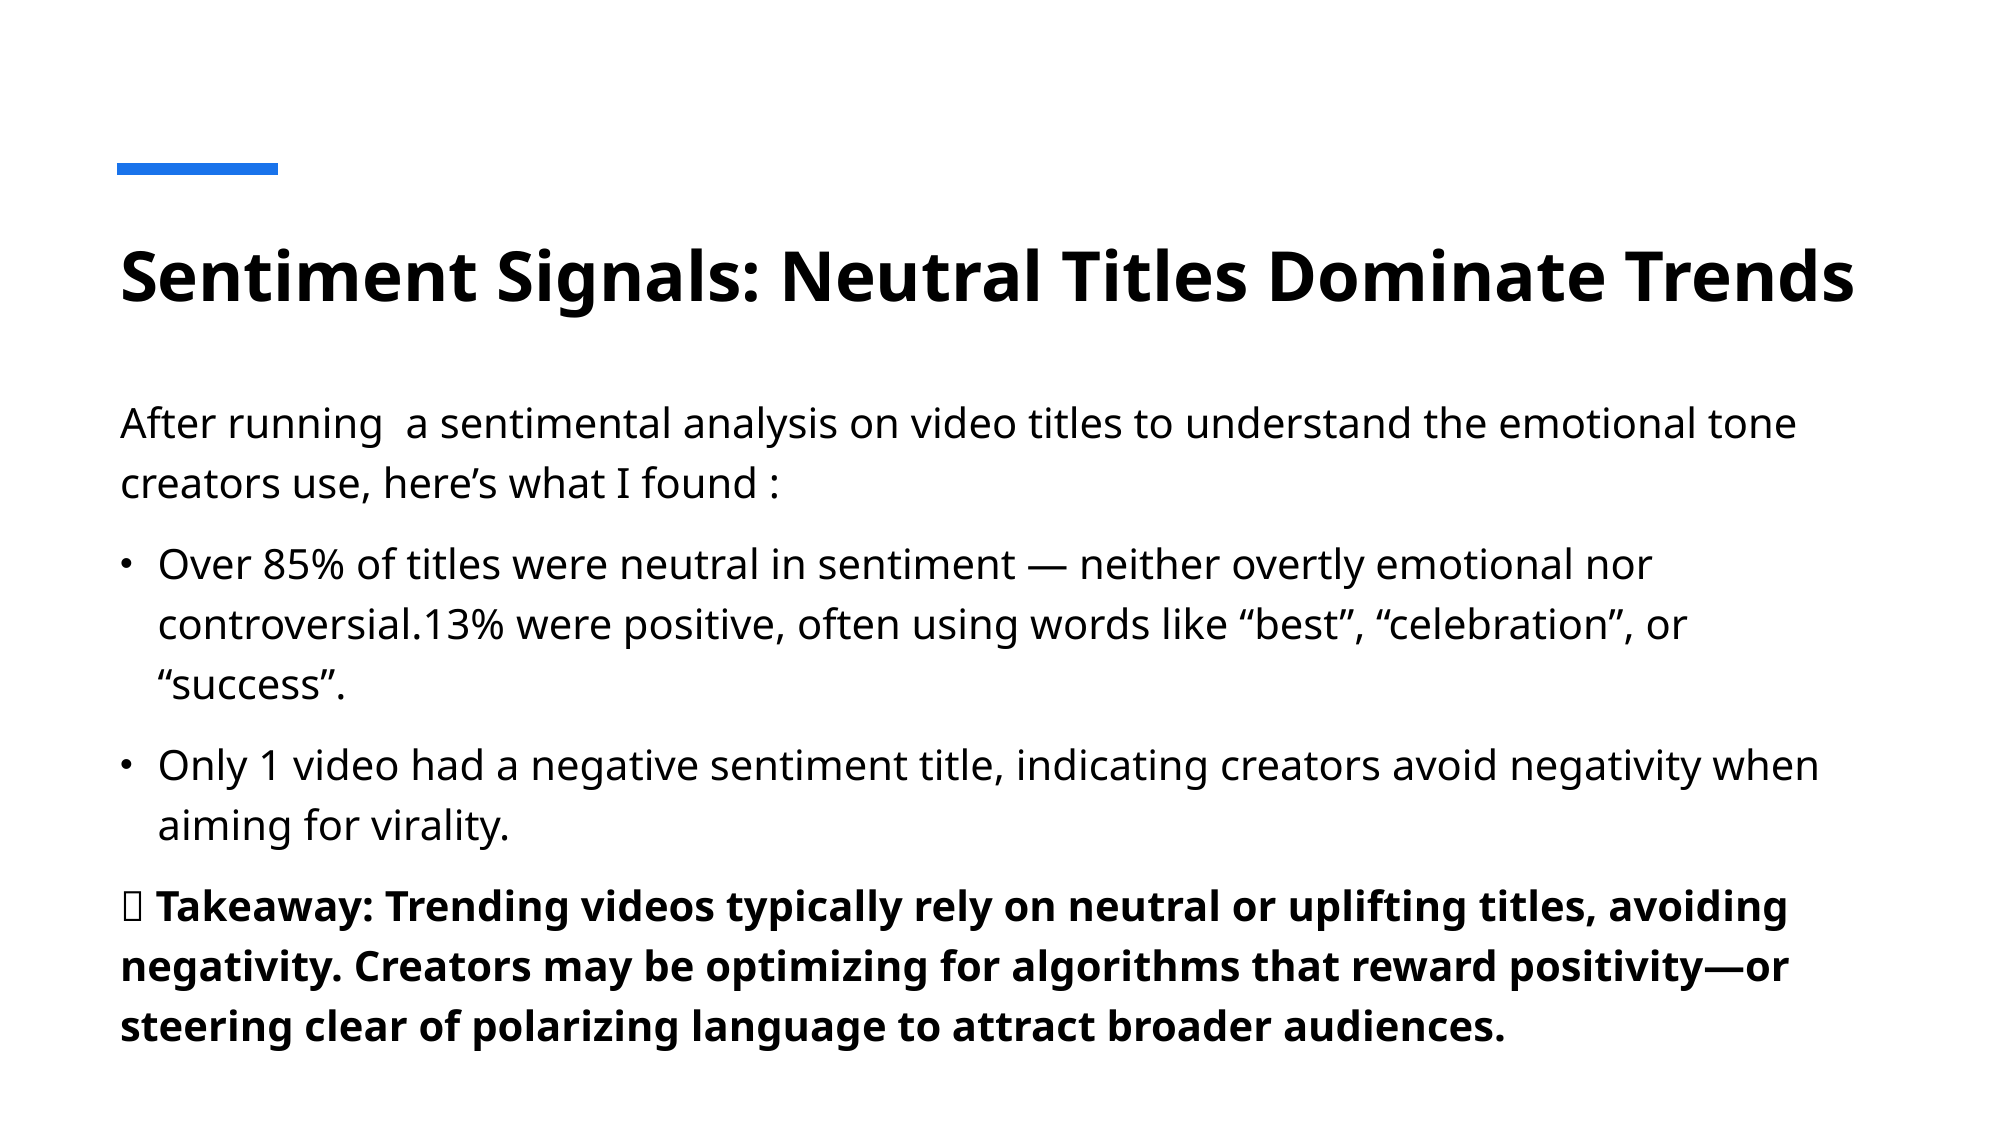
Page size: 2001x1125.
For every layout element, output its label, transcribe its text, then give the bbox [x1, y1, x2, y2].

title Sentiment Signals: Neutral Titles Dominate Trends [105, 224, 1892, 379]
list After running a sentimental analysis on video titles to understand the emotional tone creators use, here’s what I found : Over 85% of titles were neutral in sentiment — neither overtly emotional nor controversial.13% were positive, often using words like “best”, “celebration”, or “success”. Only 1 video had a negative sentiment title, indicating creators avoid negativity when aiming for virality. 📌 Takeaway: Trending videos typically rely on neutral or uplifting titles, avoiding negativity. Creators may be optimizing for algorithms that reward positivity—or steering clear of polarizing language to attract broader audiences. [105, 379, 1892, 1062]
